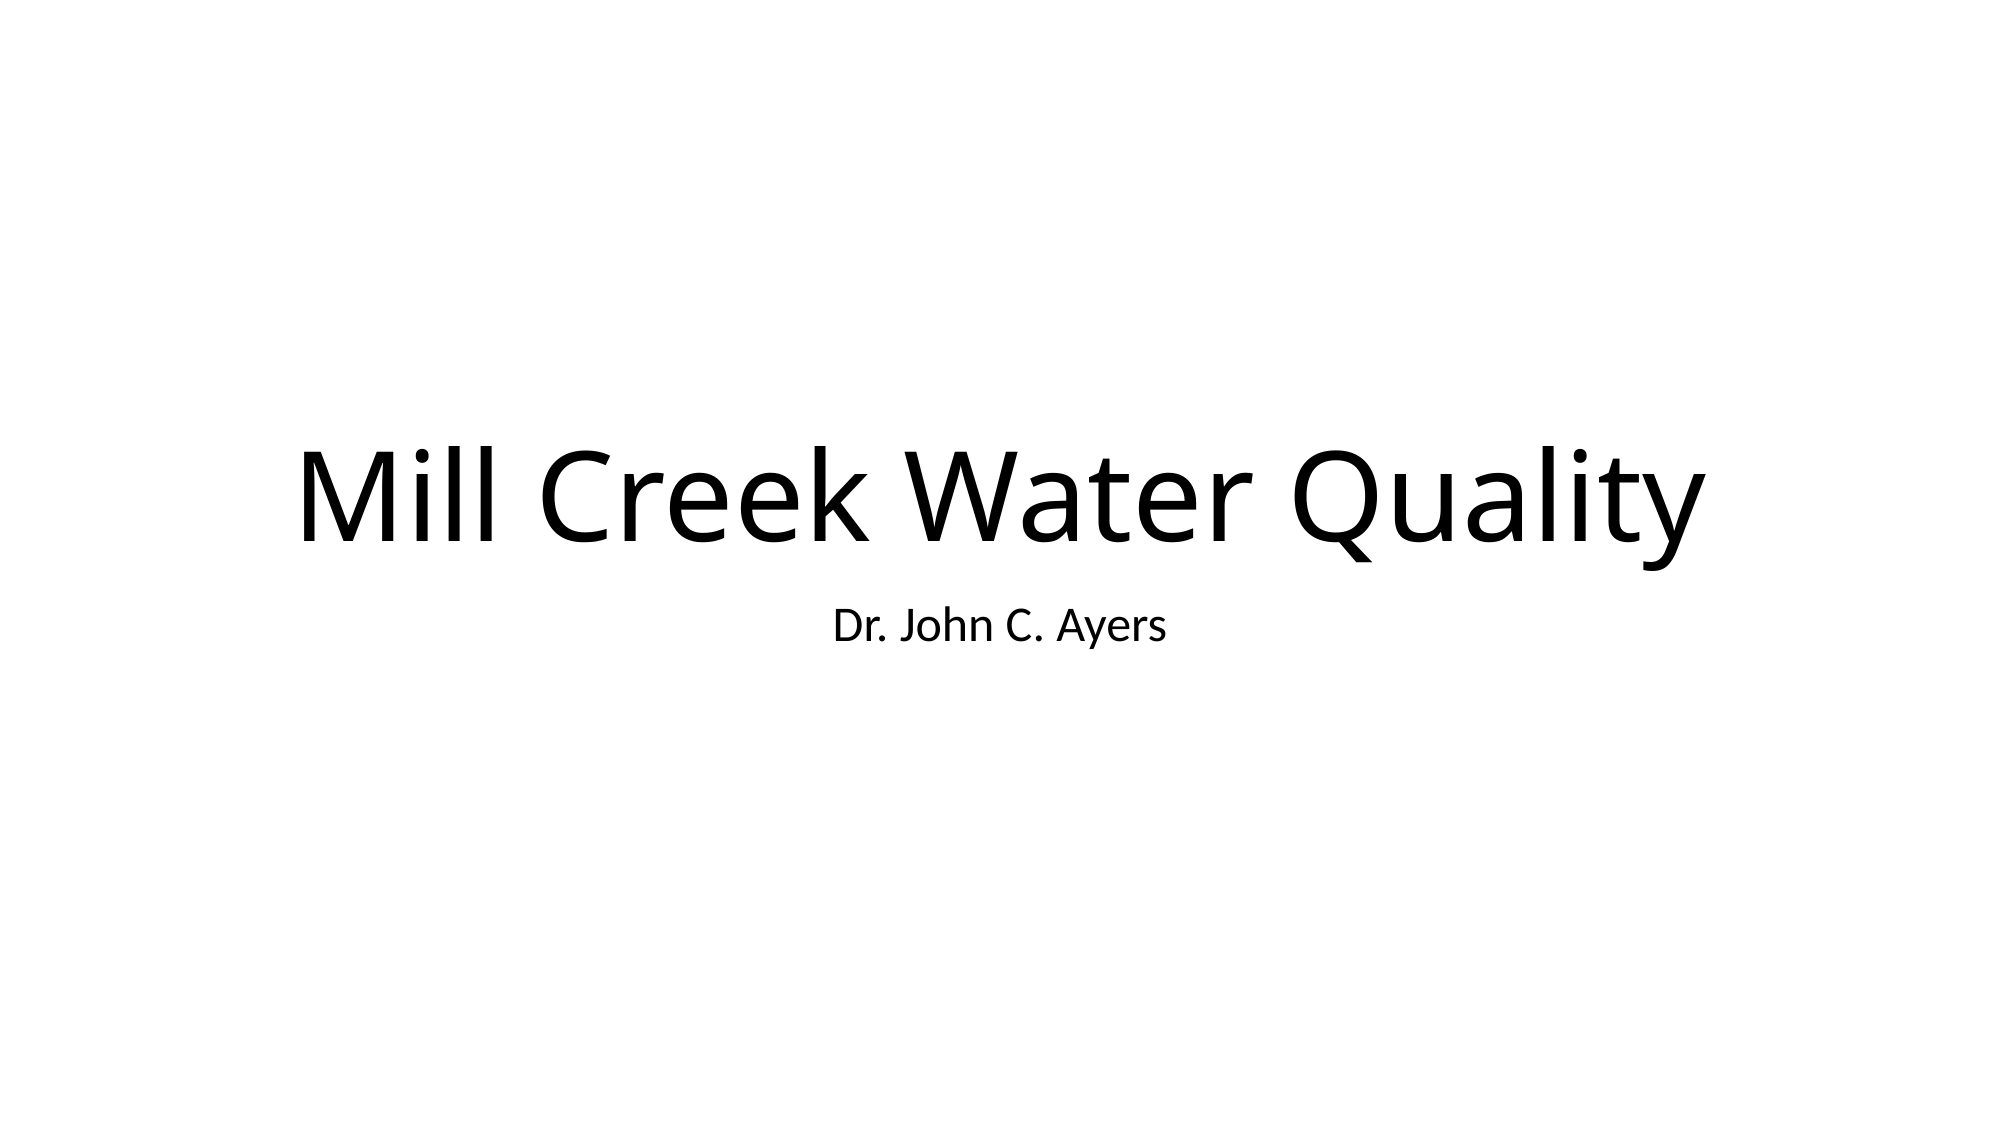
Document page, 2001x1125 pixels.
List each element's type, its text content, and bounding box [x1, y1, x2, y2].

title Mill Creek Water Quality [249, 184, 1750, 576]
subtitle Dr. John C. Ayers [249, 590, 1750, 863]
